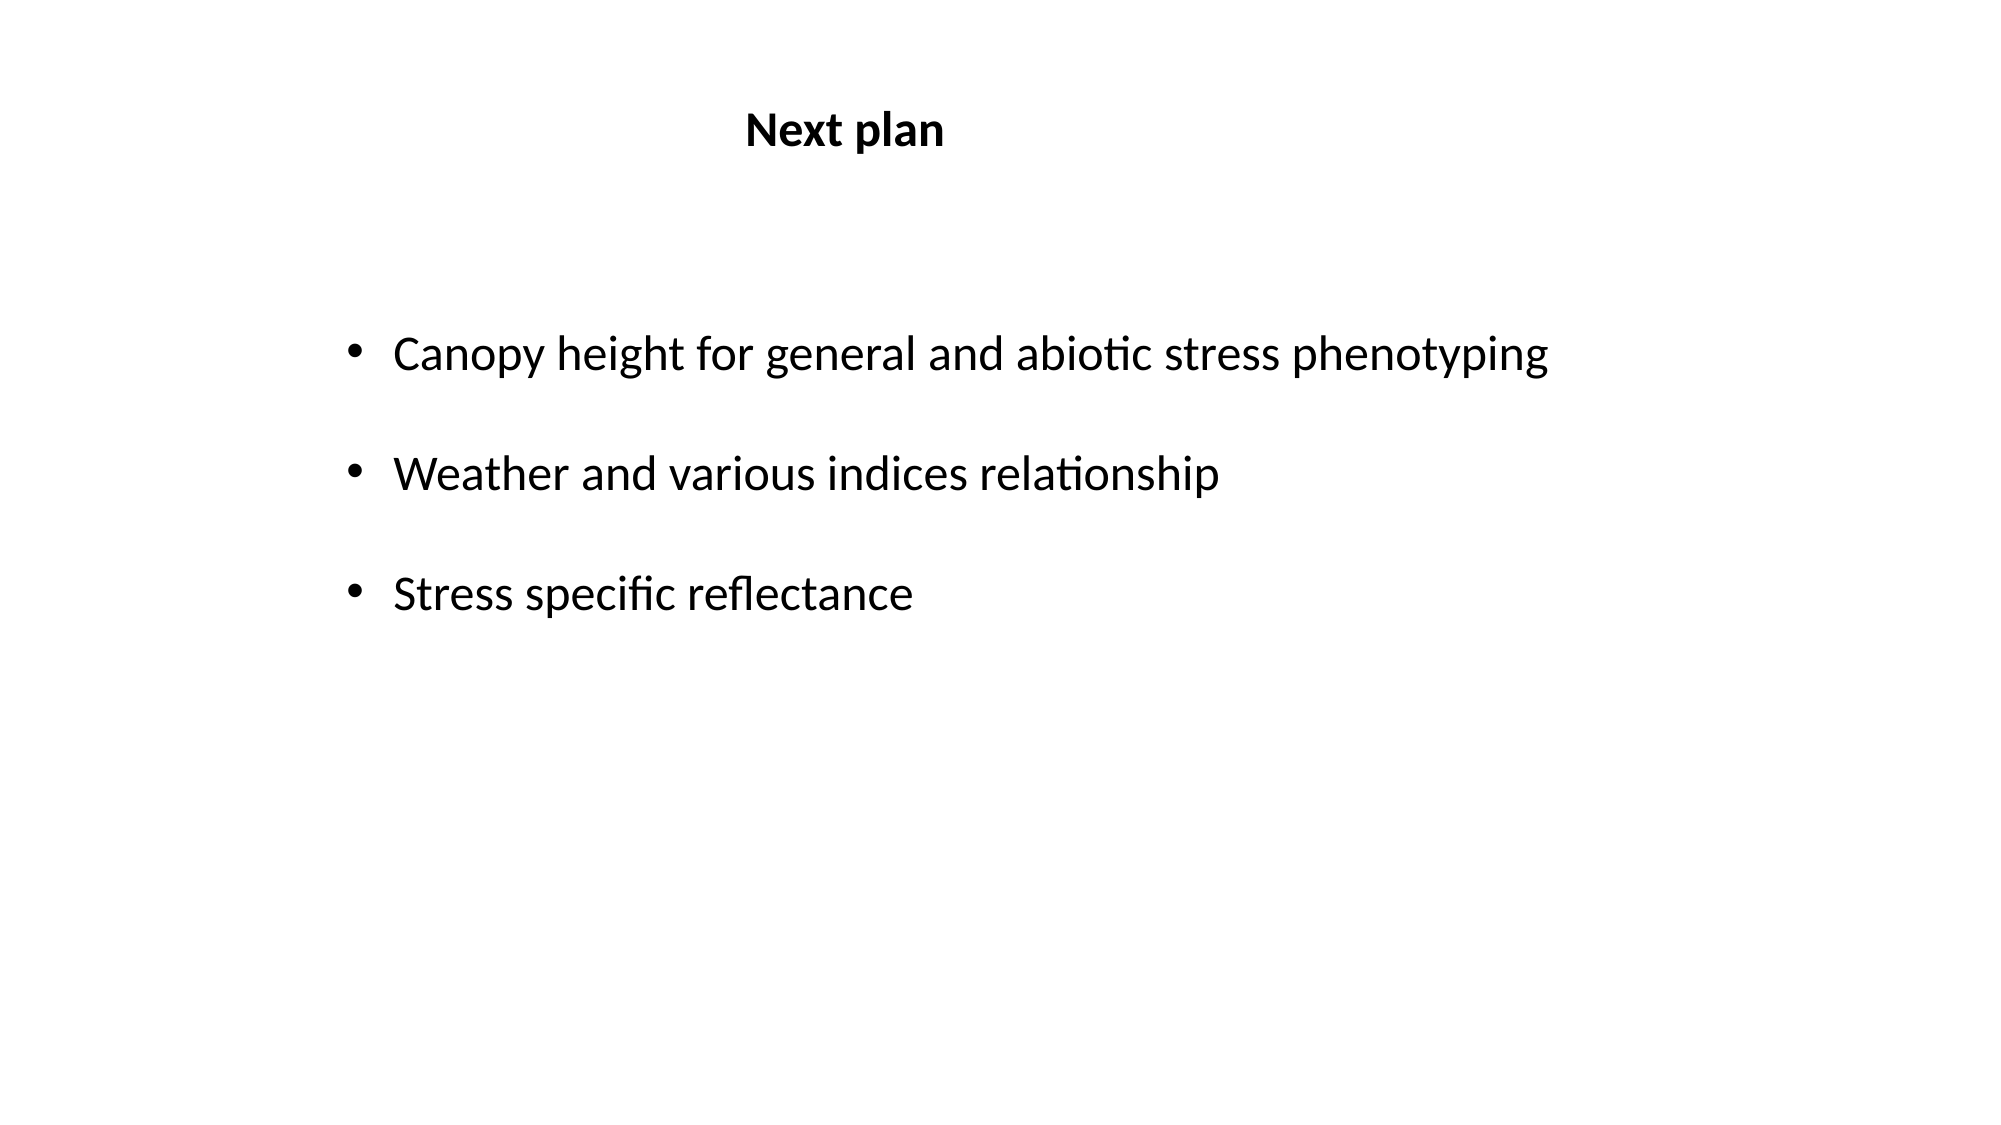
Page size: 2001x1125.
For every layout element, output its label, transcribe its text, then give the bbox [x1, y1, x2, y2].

text_box Canopy height for general and abiotic stress phenotyping Weather and various indices relationship Stress specific reflectance [331, 312, 1565, 628]
text_box Next plan [730, 88, 1038, 164]
